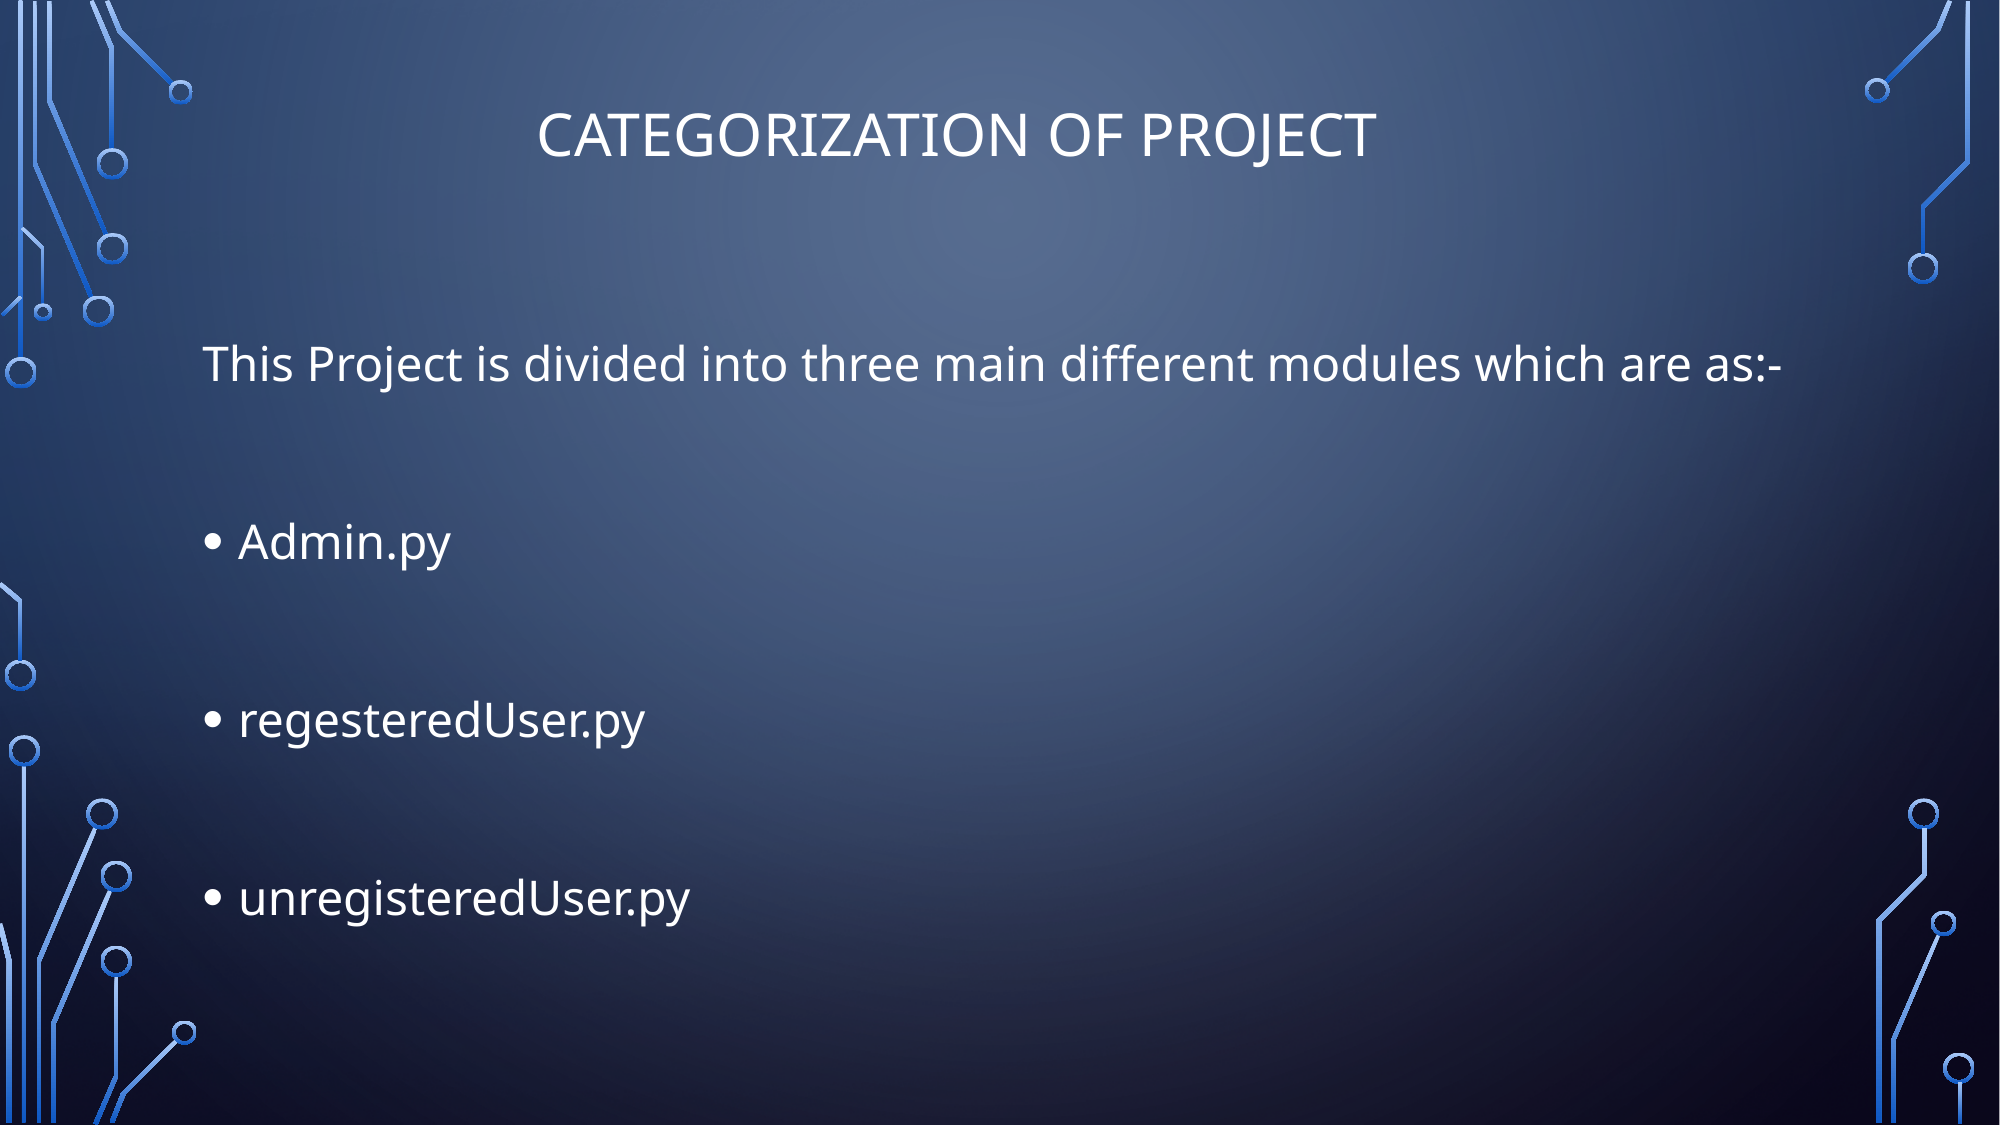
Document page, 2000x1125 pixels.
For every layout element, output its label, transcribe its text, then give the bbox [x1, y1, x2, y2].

list This Project is divided into three main different modules which are as:- Admin.py regesteredUser.py unregisteredUser.py [187, 314, 1812, 1000]
title Categorization of project [521, 78, 1478, 197]
